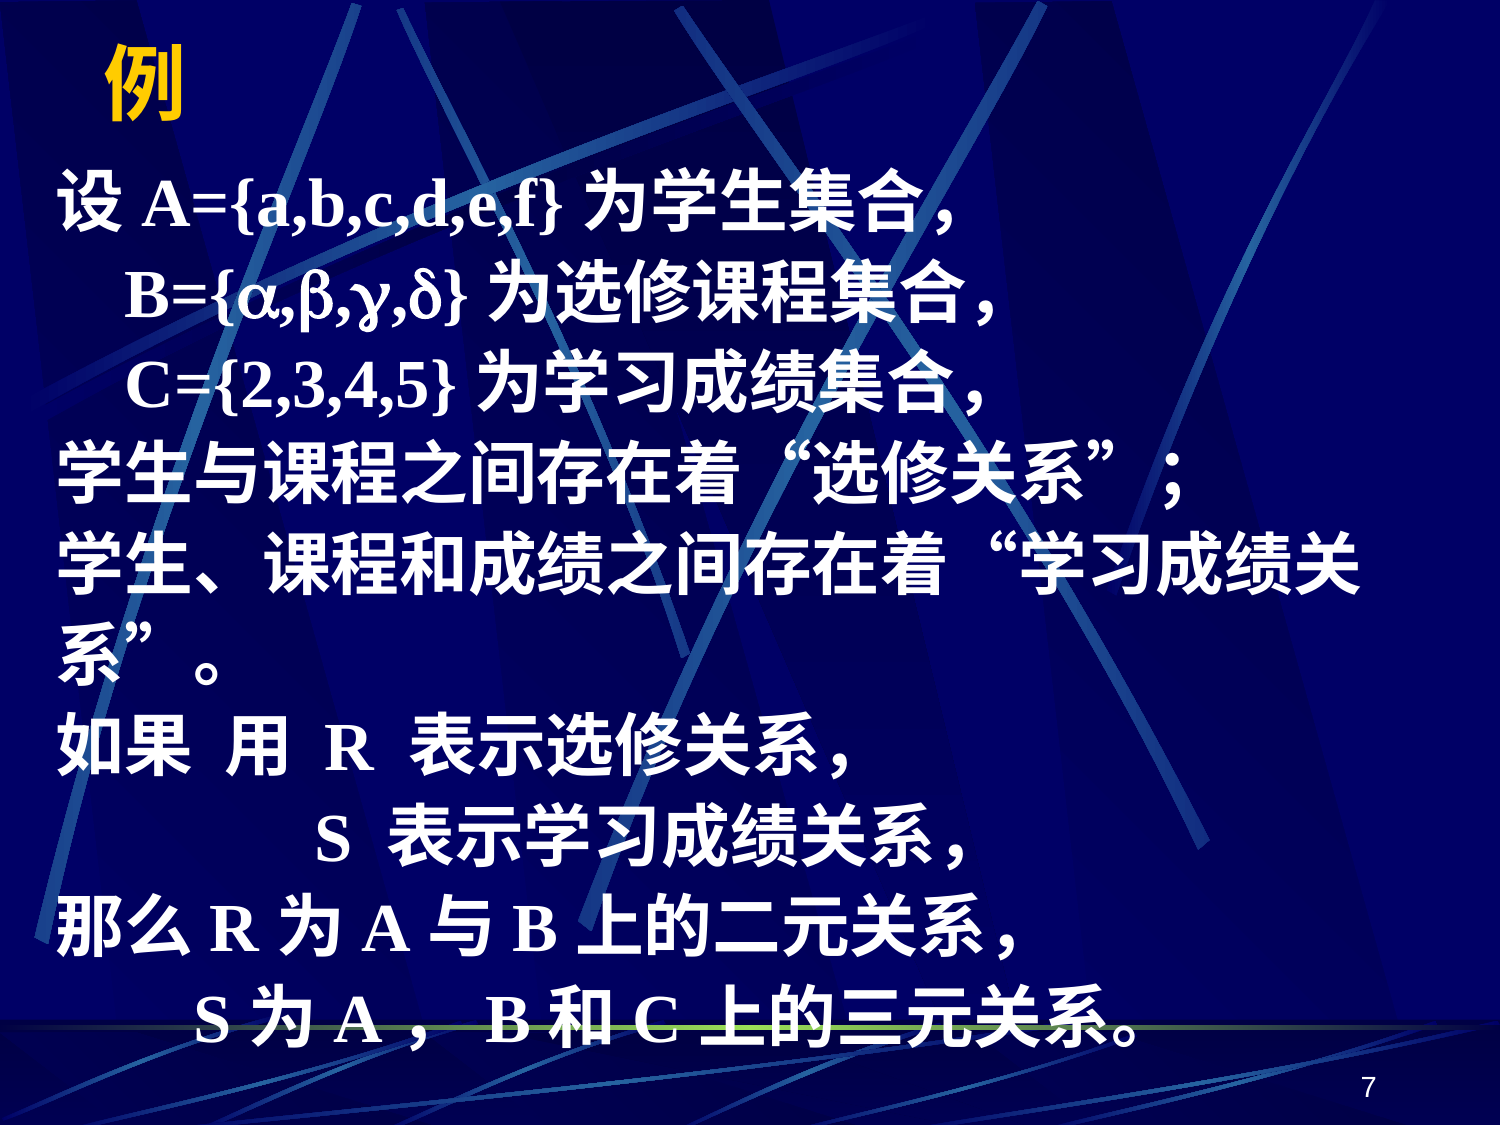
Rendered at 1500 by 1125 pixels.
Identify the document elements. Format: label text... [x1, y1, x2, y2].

slide_number 7 [1079, 1035, 1392, 1111]
title 例 [88, 23, 1364, 140]
text_box 设A={a,b,c,d,e,f}为学生集合， B={,,,}为选修课程集合， C={2,3,4,5}为学习成绩集合， 学生与课程之间存在着“选修关系”； 学生、课程和成绩之间存在着“学习成绩关系”。 如果 用 R 表示选修关系， S 表示学习成绩关系， 那么R为A与B上的二元关系， S为A，B和C上的三元关系。 [41, 142, 1479, 1064]
